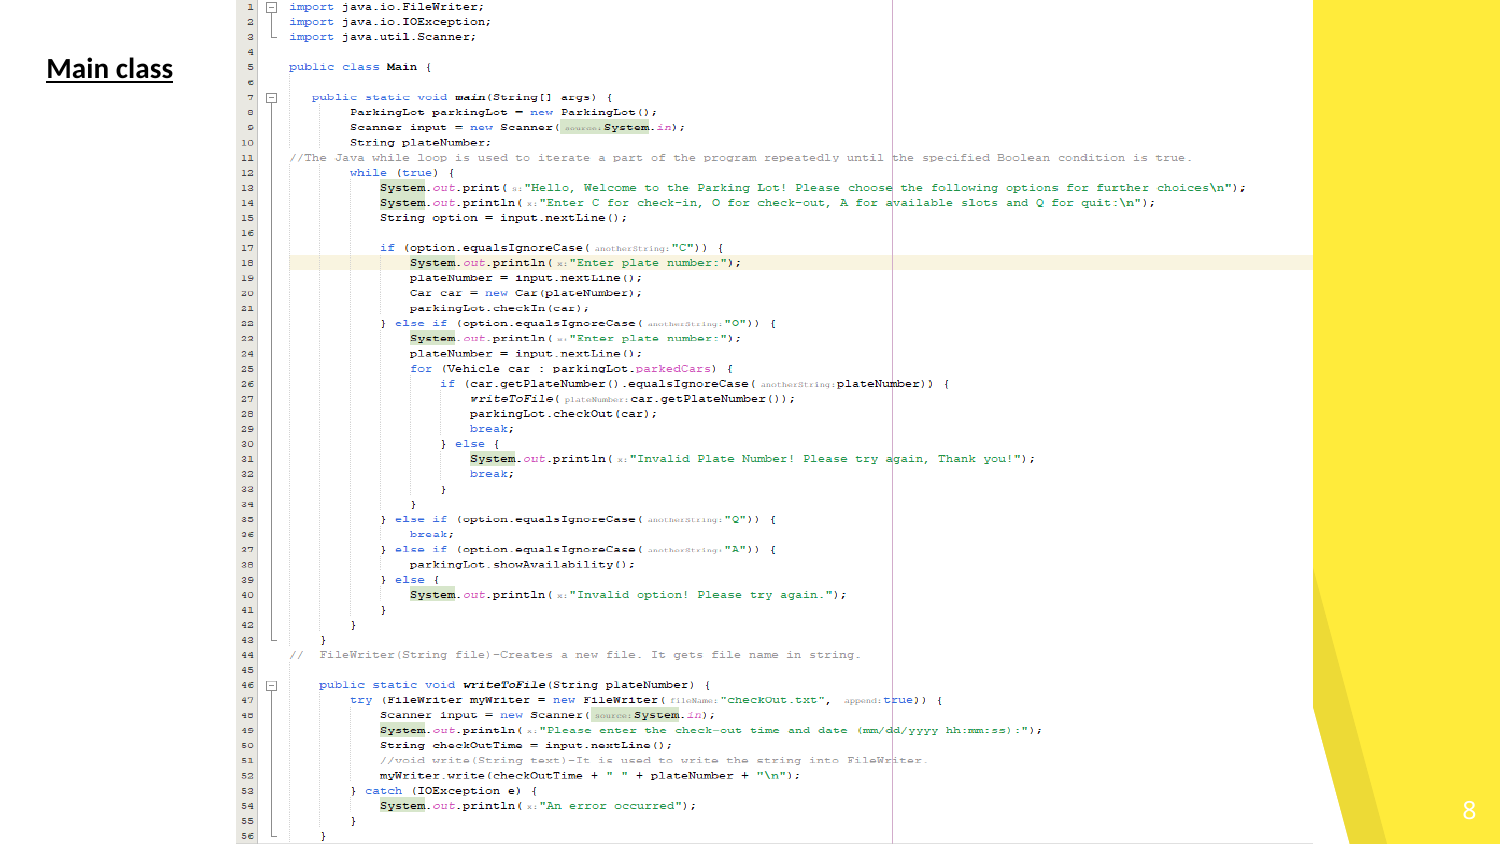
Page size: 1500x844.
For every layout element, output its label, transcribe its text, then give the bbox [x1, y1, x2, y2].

text_box Main class [31, 39, 230, 93]
picture [235, 0, 1313, 844]
slide_number 8 [1401, 779, 1492, 844]
